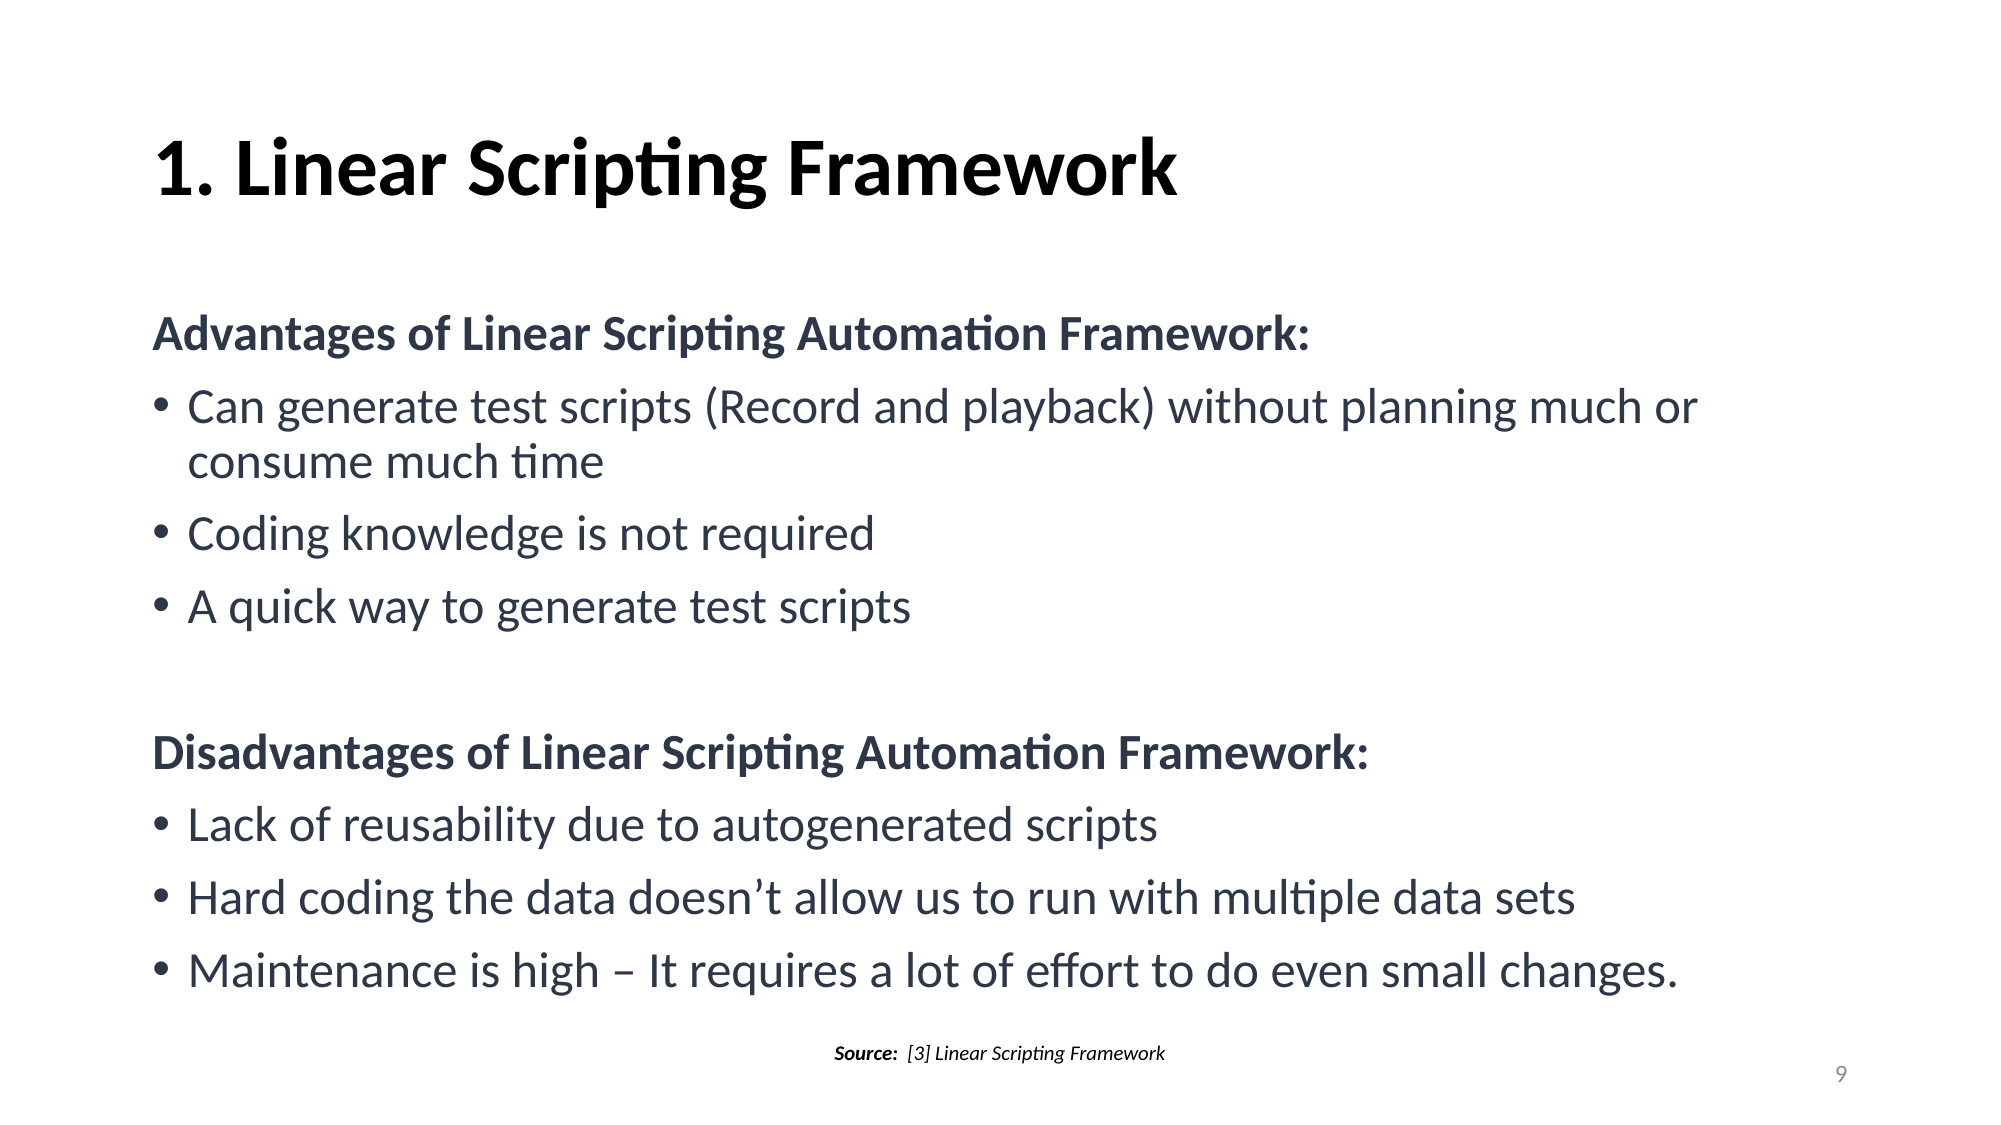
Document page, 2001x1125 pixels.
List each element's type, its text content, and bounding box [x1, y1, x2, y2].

list Advantages of Linear Scripting Automation Framework: Can generate test scripts (Record and playback) without planning much or consume much time Coding knowledge is not required A quick way to generate test scripts Disadvantages of Linear Scripting Automation Framework: Lack of reusability due to autogenerated scripts Hard coding the data doesn’t allow us to run with multiple data sets Maintenance is high – It requires a lot of effort to do even small changes. [137, 299, 1863, 1014]
slide_number 9 [1412, 1042, 1863, 1103]
text_box Source: [3] Linear Scripting Framework [500, 1032, 1500, 1072]
title 1. Linear Scripting Framework [137, 59, 1863, 278]
